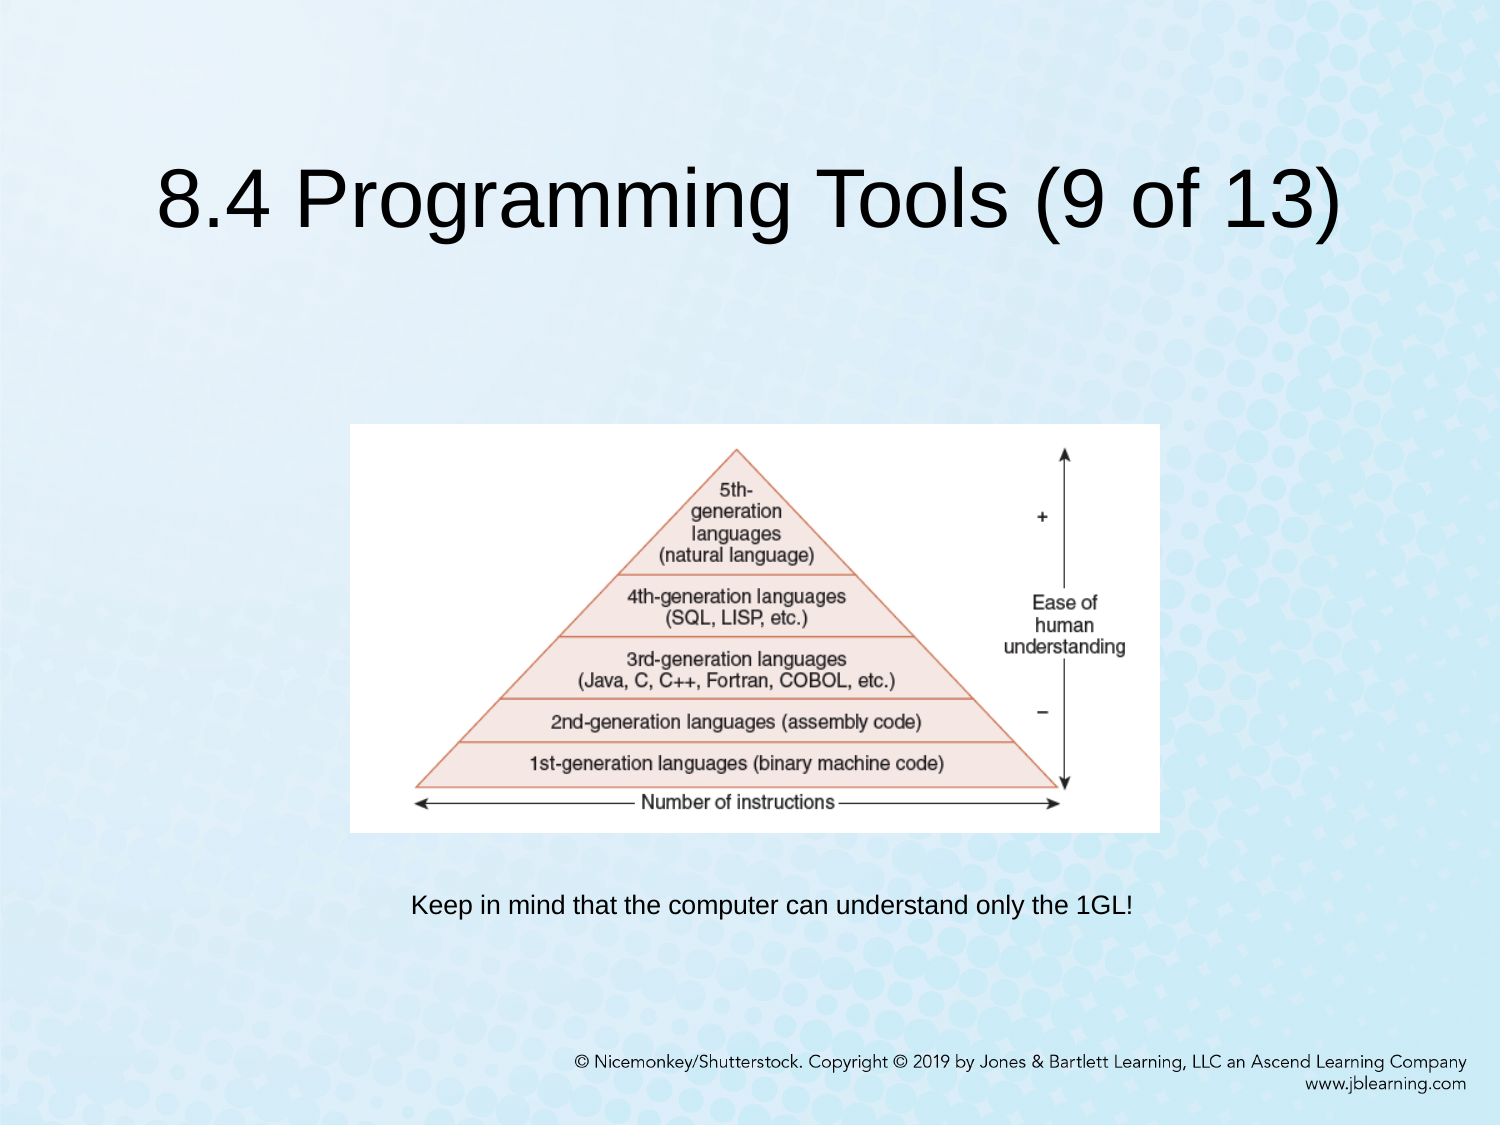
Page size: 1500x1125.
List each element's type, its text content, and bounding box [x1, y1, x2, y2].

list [349, 424, 1160, 833]
picture [0, 0, 1500, 1125]
text_box Keep in mind that the computer can understand only the 1GL! [395, 875, 1148, 946]
title 8.4 Programming Tools (9 of 13) [112, 99, 1388, 288]
